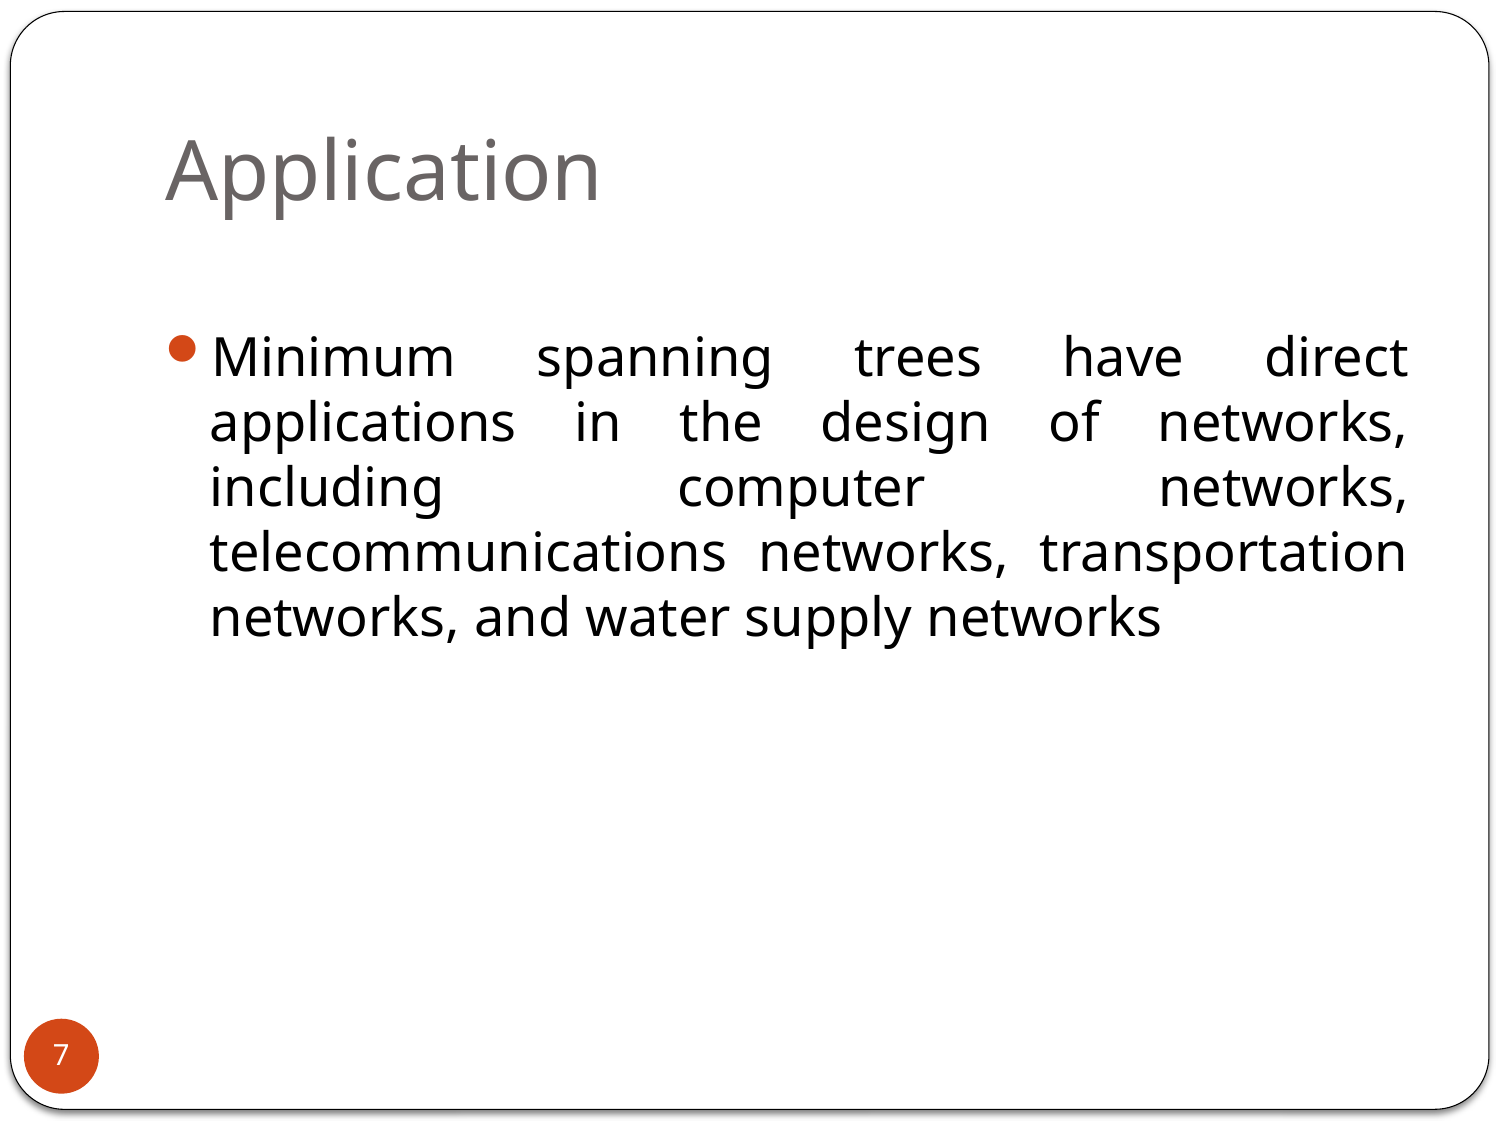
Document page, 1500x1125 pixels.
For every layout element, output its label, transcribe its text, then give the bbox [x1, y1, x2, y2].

title Application [150, 45, 1425, 233]
slide_number 7 [23, 1018, 99, 1094]
list Minimum spanning trees have direct applications in the design of networks, including computer networks, telecommunications networks, transportation networks, and water supply networks [150, 237, 1425, 988]
